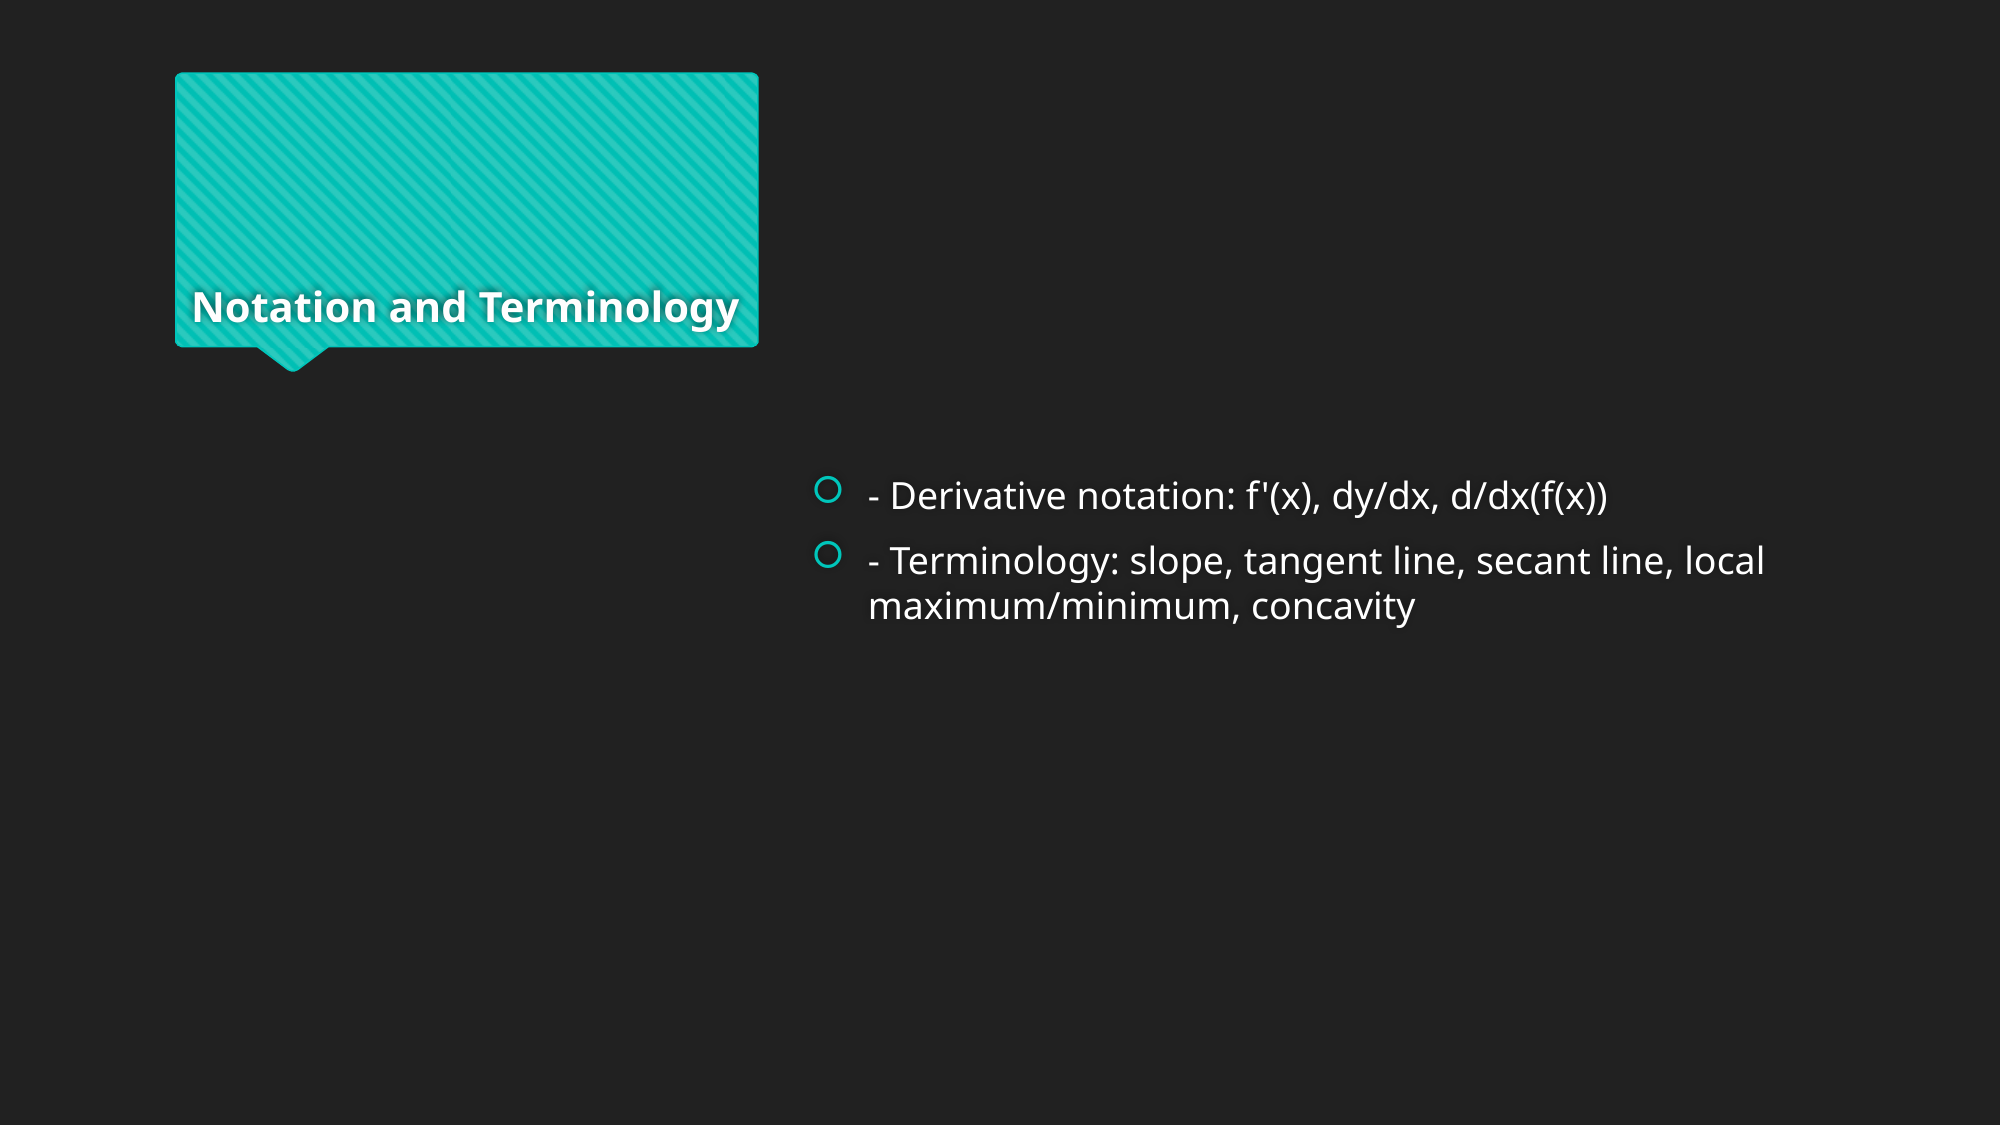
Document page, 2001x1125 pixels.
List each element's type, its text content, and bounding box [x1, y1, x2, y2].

list - Derivative notation: f'(x), dy/dx, d/dx(f(x)) - Terminology: slope, tangent line, secant line, local maximum/minimum, concavity [796, 73, 1823, 962]
title Notation and Terminology [176, 73, 758, 339]
